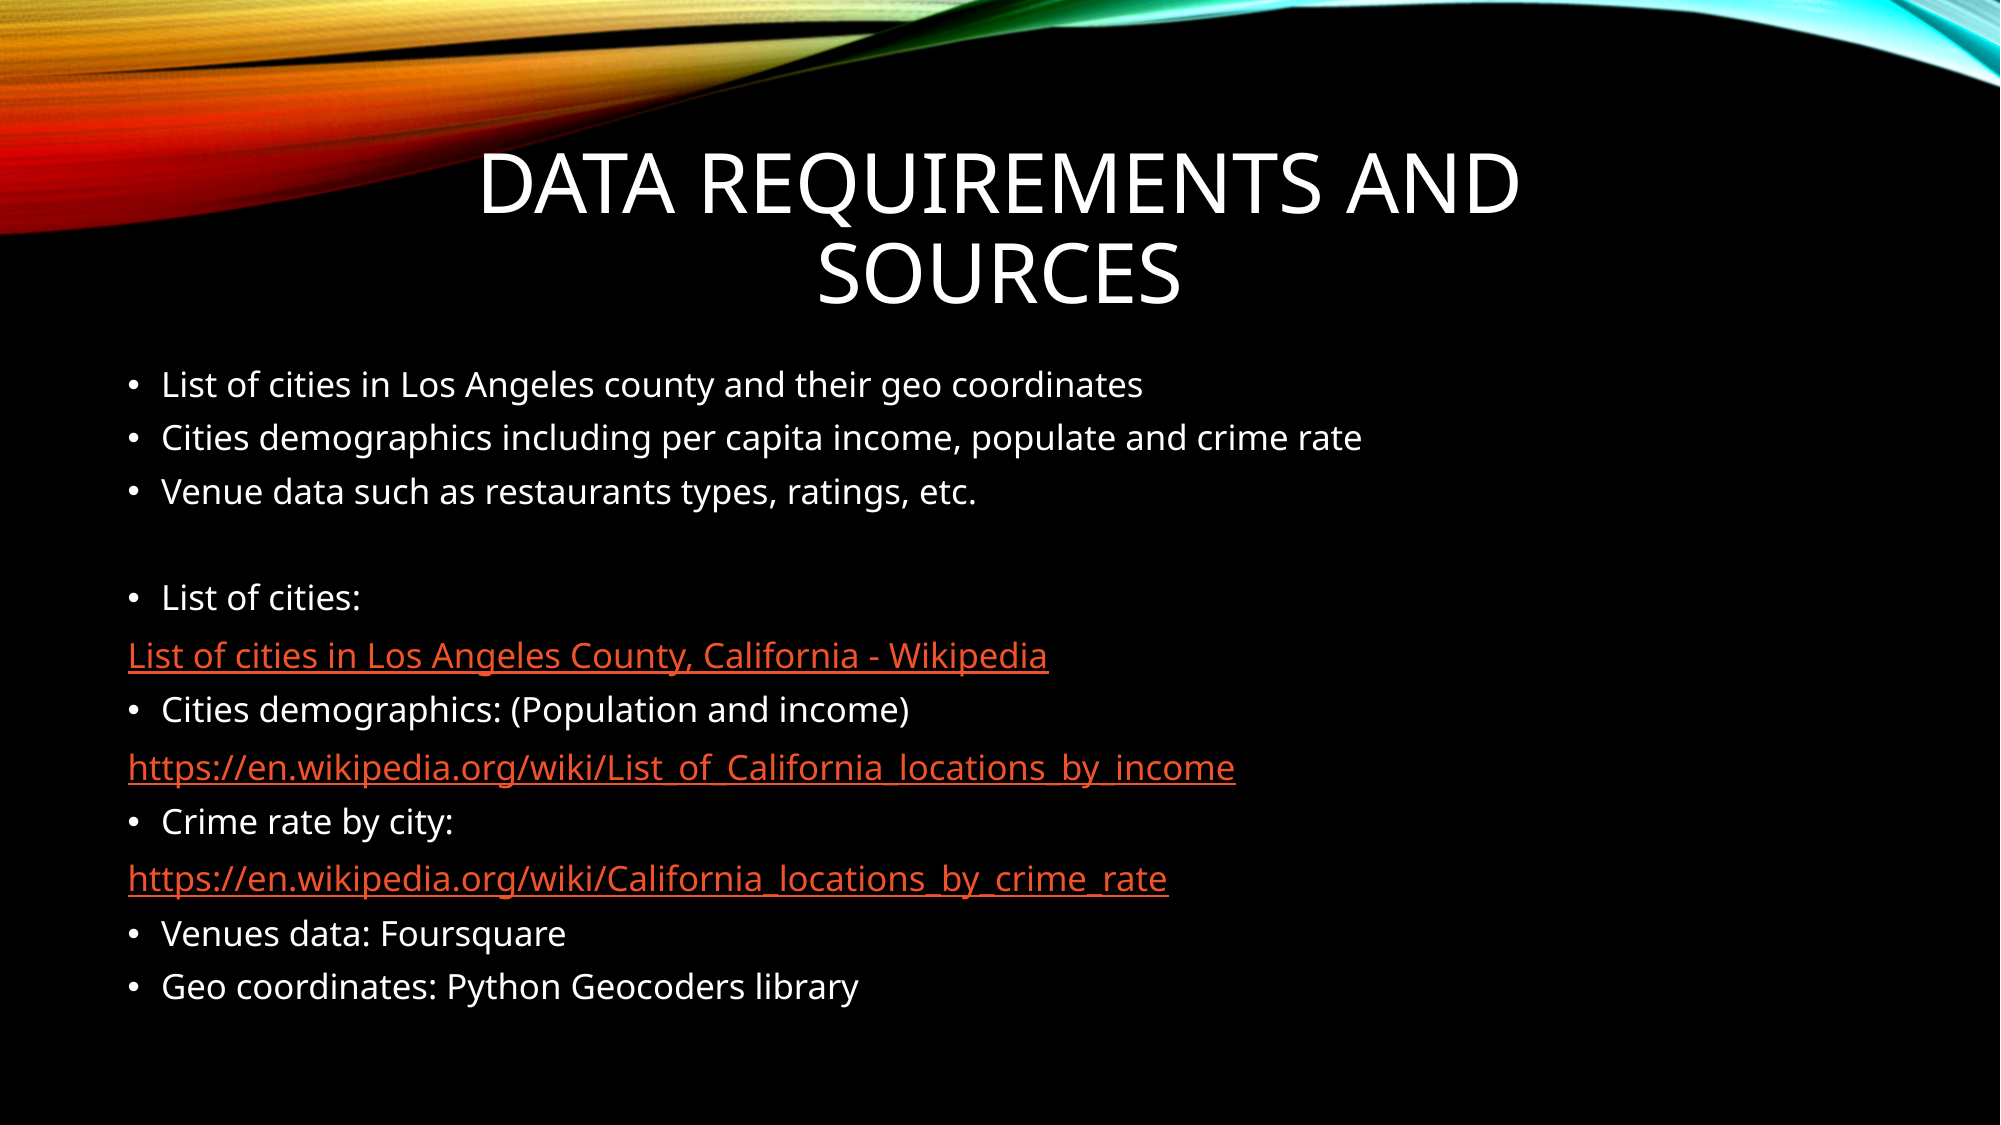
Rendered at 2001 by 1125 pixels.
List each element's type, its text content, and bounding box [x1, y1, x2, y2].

list List of cities in Los Angeles county and their geo coordinates Cities demographics including per capita income, populate and crime rate Venue data such as restaurants types, ratings, etc. List of cities: List of cities in Los Angeles County, California - Wikipedia Cities demographics: (Population and income) https://en.wikipedia.org/wiki/List_of_California_locations_by_income Crime rate by city: https://en.wikipedia.org/wiki/California_locations_by_crime_rate Venues data: Foursquare Geo coordinates: Python Geocoders library [112, 360, 1888, 1021]
title Data Requirements and Sources [293, 125, 1707, 338]
picture [0, 0, 2000, 237]
